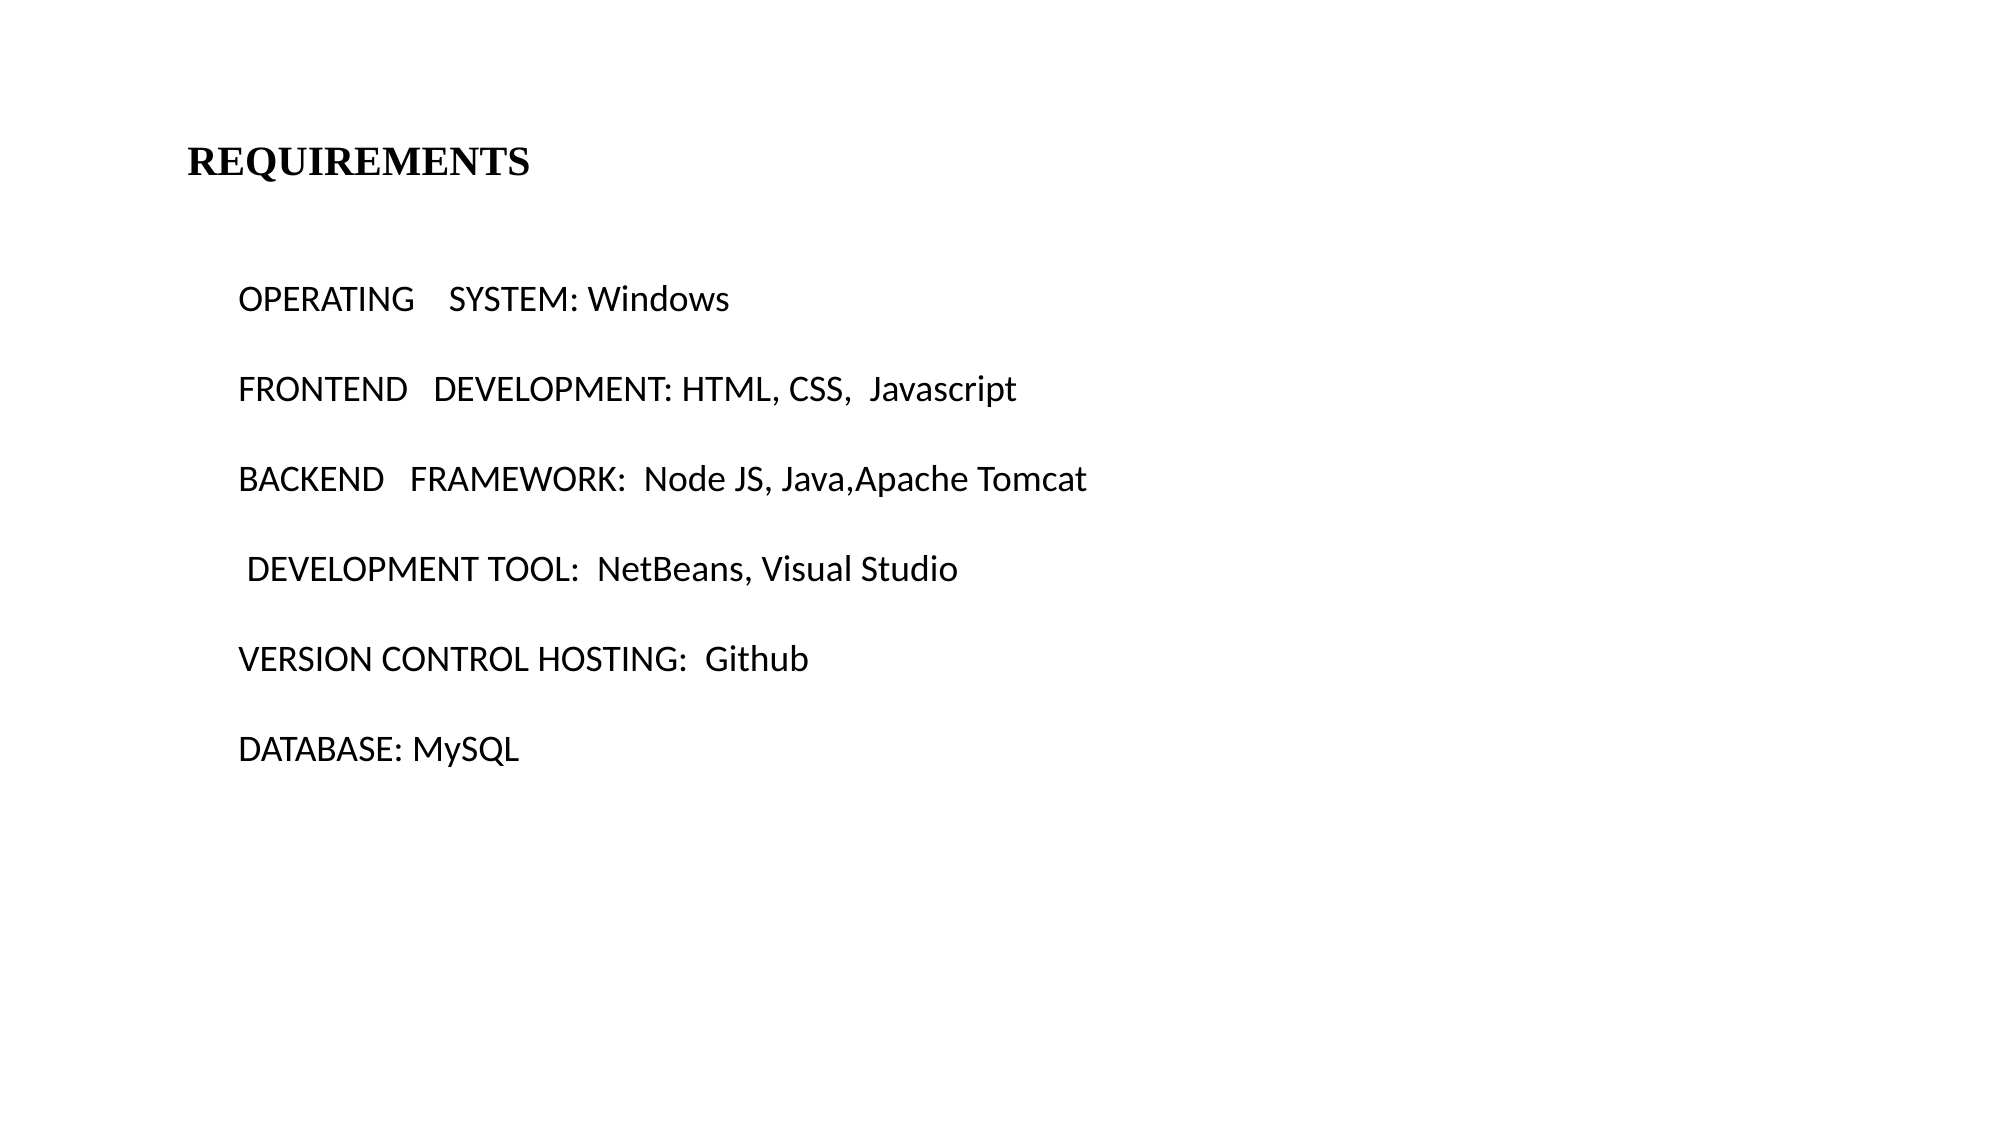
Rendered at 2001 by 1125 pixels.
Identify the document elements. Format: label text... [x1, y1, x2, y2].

text_box REQUIREMENTS OPERATING SYSTEM: Windows FRONTEND DEVELOPMENT: HTML, CSS, Javascript BACKEND FRAMEWORK: Node JS, Java,Apache Tomcat DEVELOPMENT TOOL: NetBeans, Visual Studio VERSION CONTROL HOSTING: Github DATABASE: MySQL [172, 126, 1245, 777]
